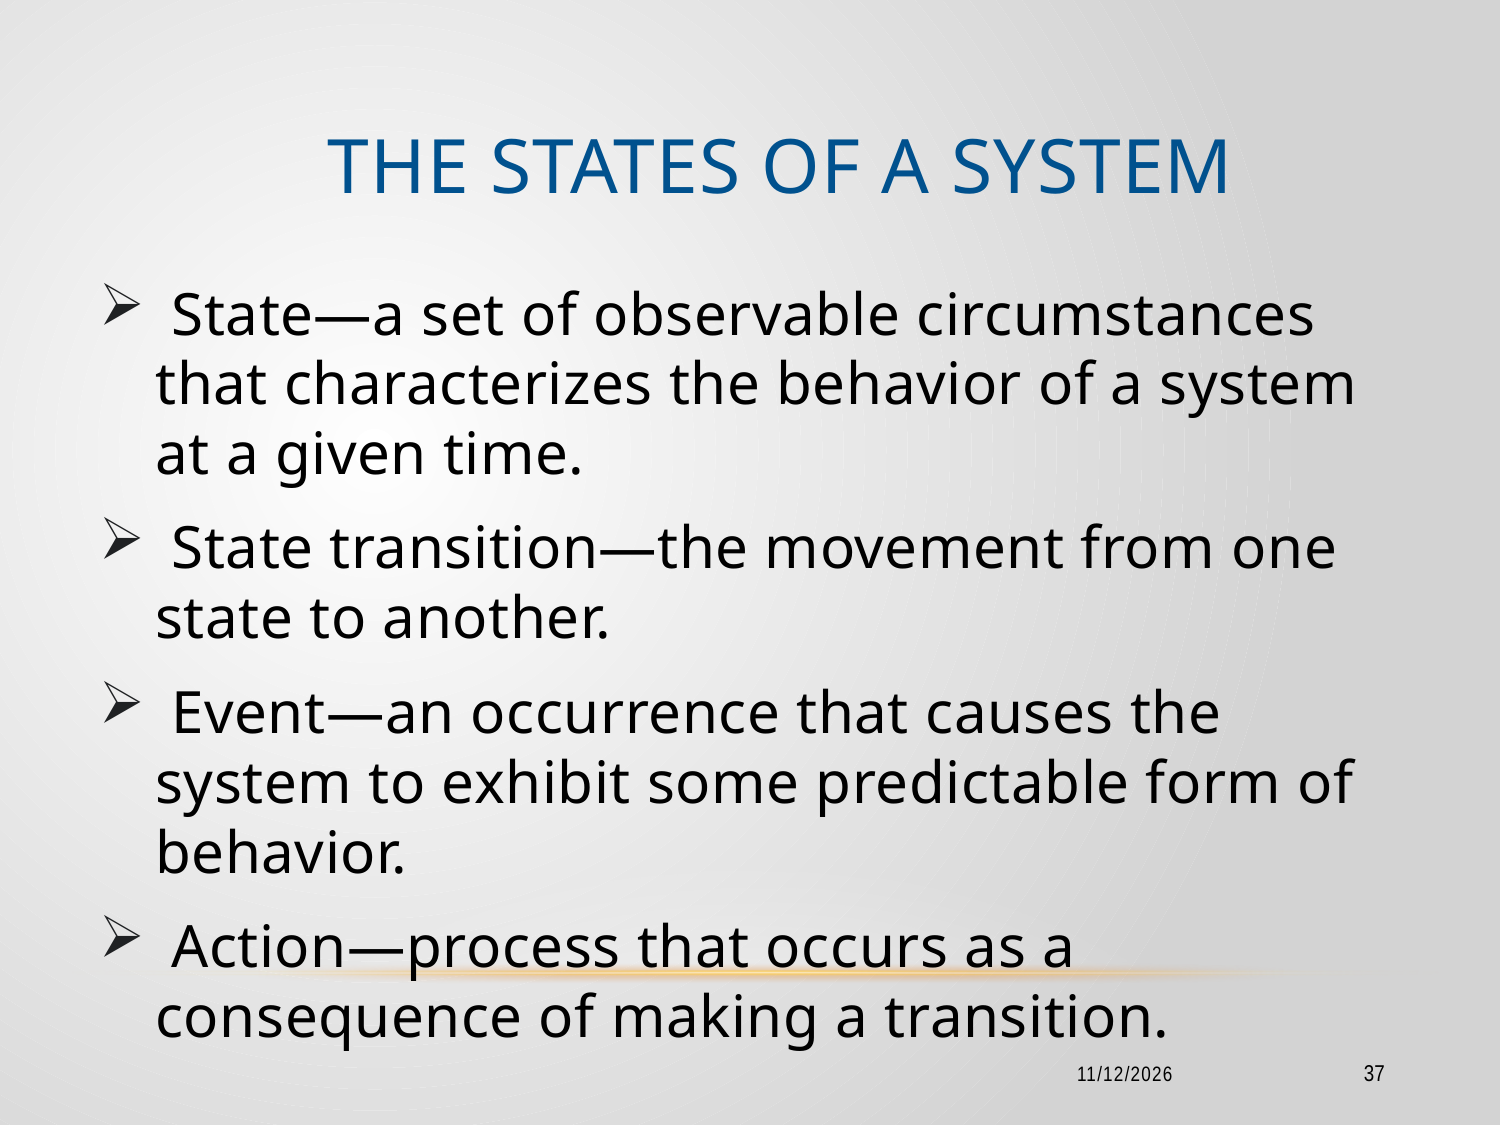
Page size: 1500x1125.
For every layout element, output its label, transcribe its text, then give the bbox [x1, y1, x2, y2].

picture [0, 0, 1500, 1125]
slide_number 37 [1237, 1042, 1400, 1103]
title The States of a System [193, 78, 1369, 217]
list State—a set of observable circumstances that characterizes the behavior of a system at a given time. State transition—the movement from one state to another. Event—an occurrence that causes the system to exhibit some predictable form of behavior. Action—process that occurs as a consequence of making a transition. [84, 269, 1391, 1019]
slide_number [937, 1042, 1188, 1103]
